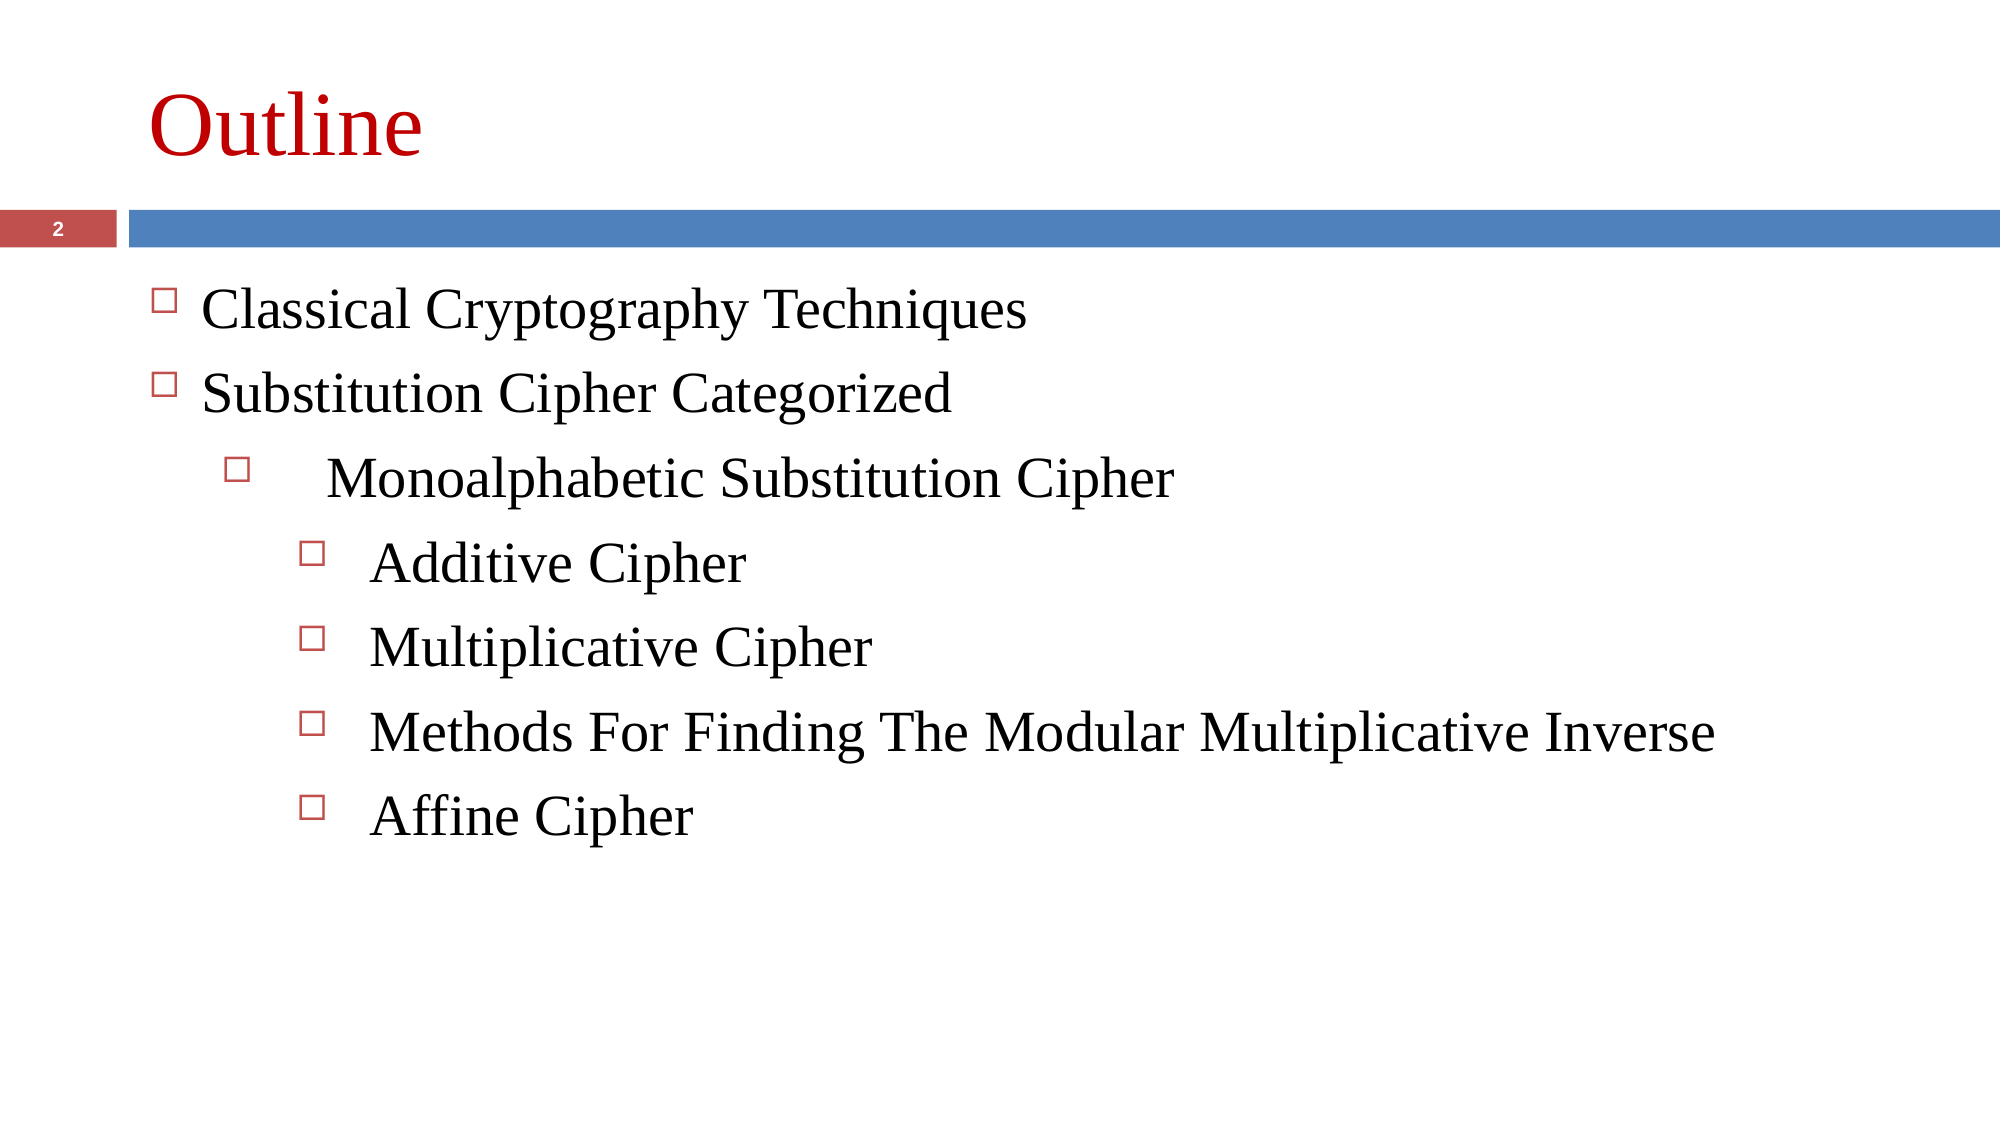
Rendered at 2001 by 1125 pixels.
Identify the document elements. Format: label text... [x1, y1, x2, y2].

list Classical Cryptography Techniques Substitution Cipher Categorized Monoalphabetic Substitution Cipher Additive Cipher Multiplicative Cipher Methods For Finding The Modular Multiplicative Inverse Affine Cipher [133, 262, 1918, 1000]
slide_number 2 [0, 208, 117, 249]
title Outline [133, 37, 1918, 200]
